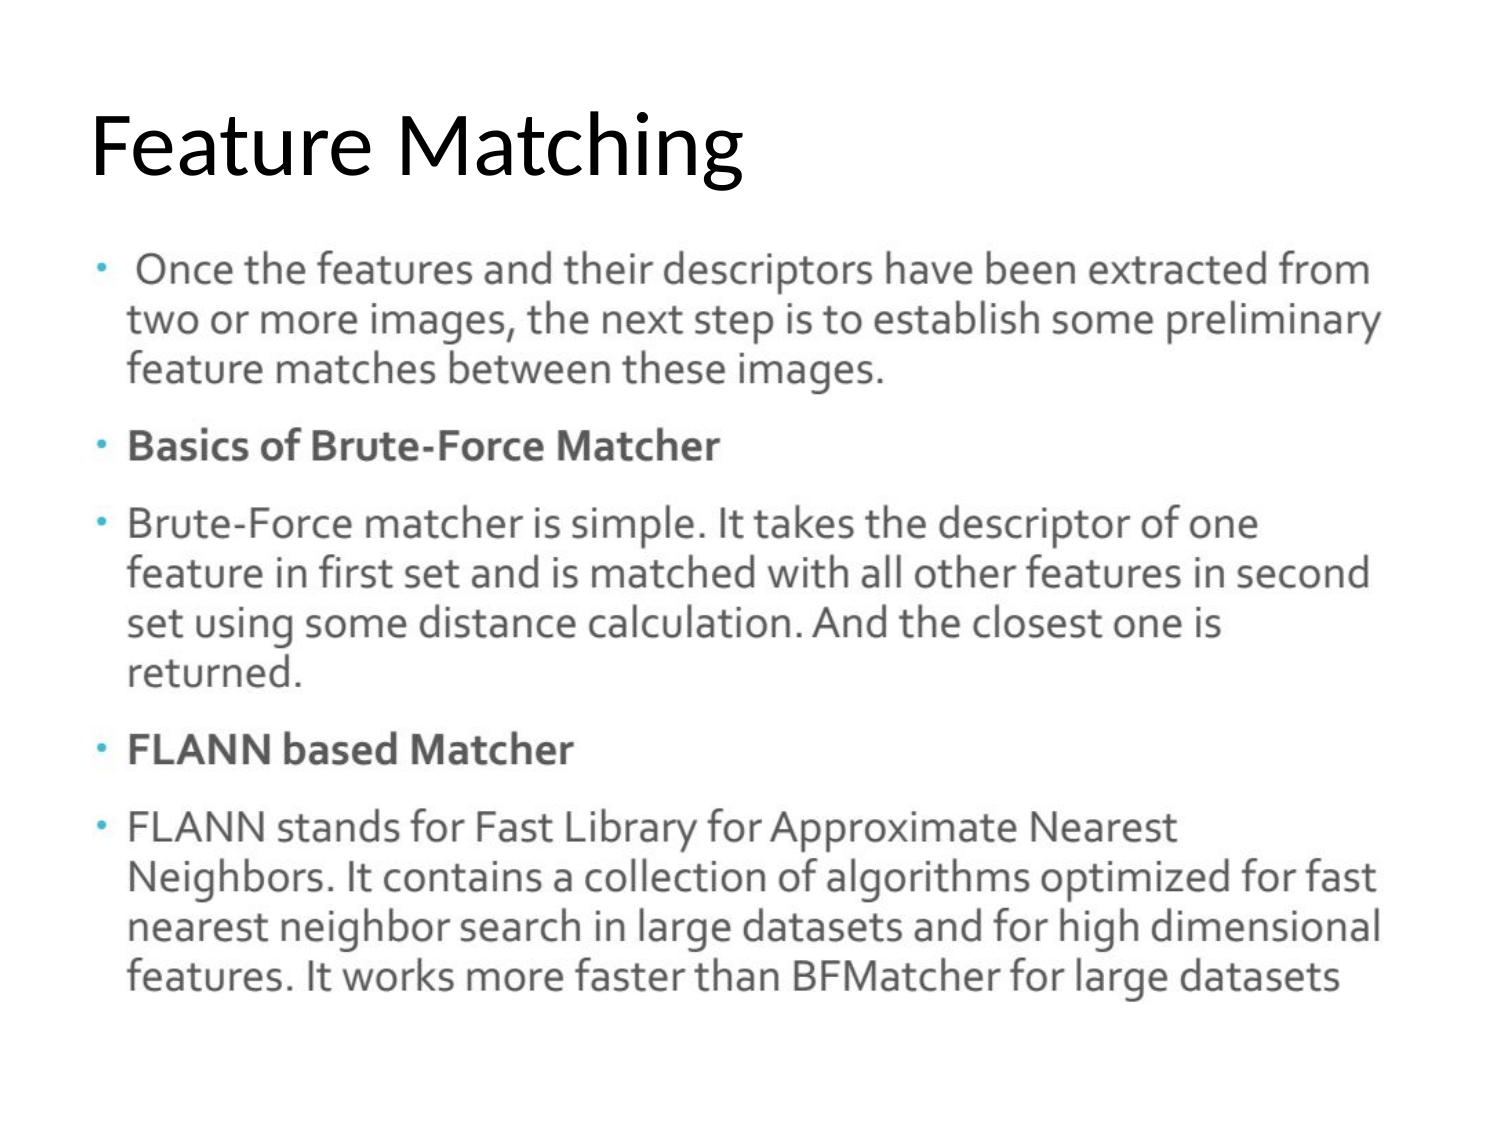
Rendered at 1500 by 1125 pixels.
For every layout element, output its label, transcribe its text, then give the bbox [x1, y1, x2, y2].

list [71, 219, 1413, 1024]
title Feature Matching [75, 45, 1425, 233]
